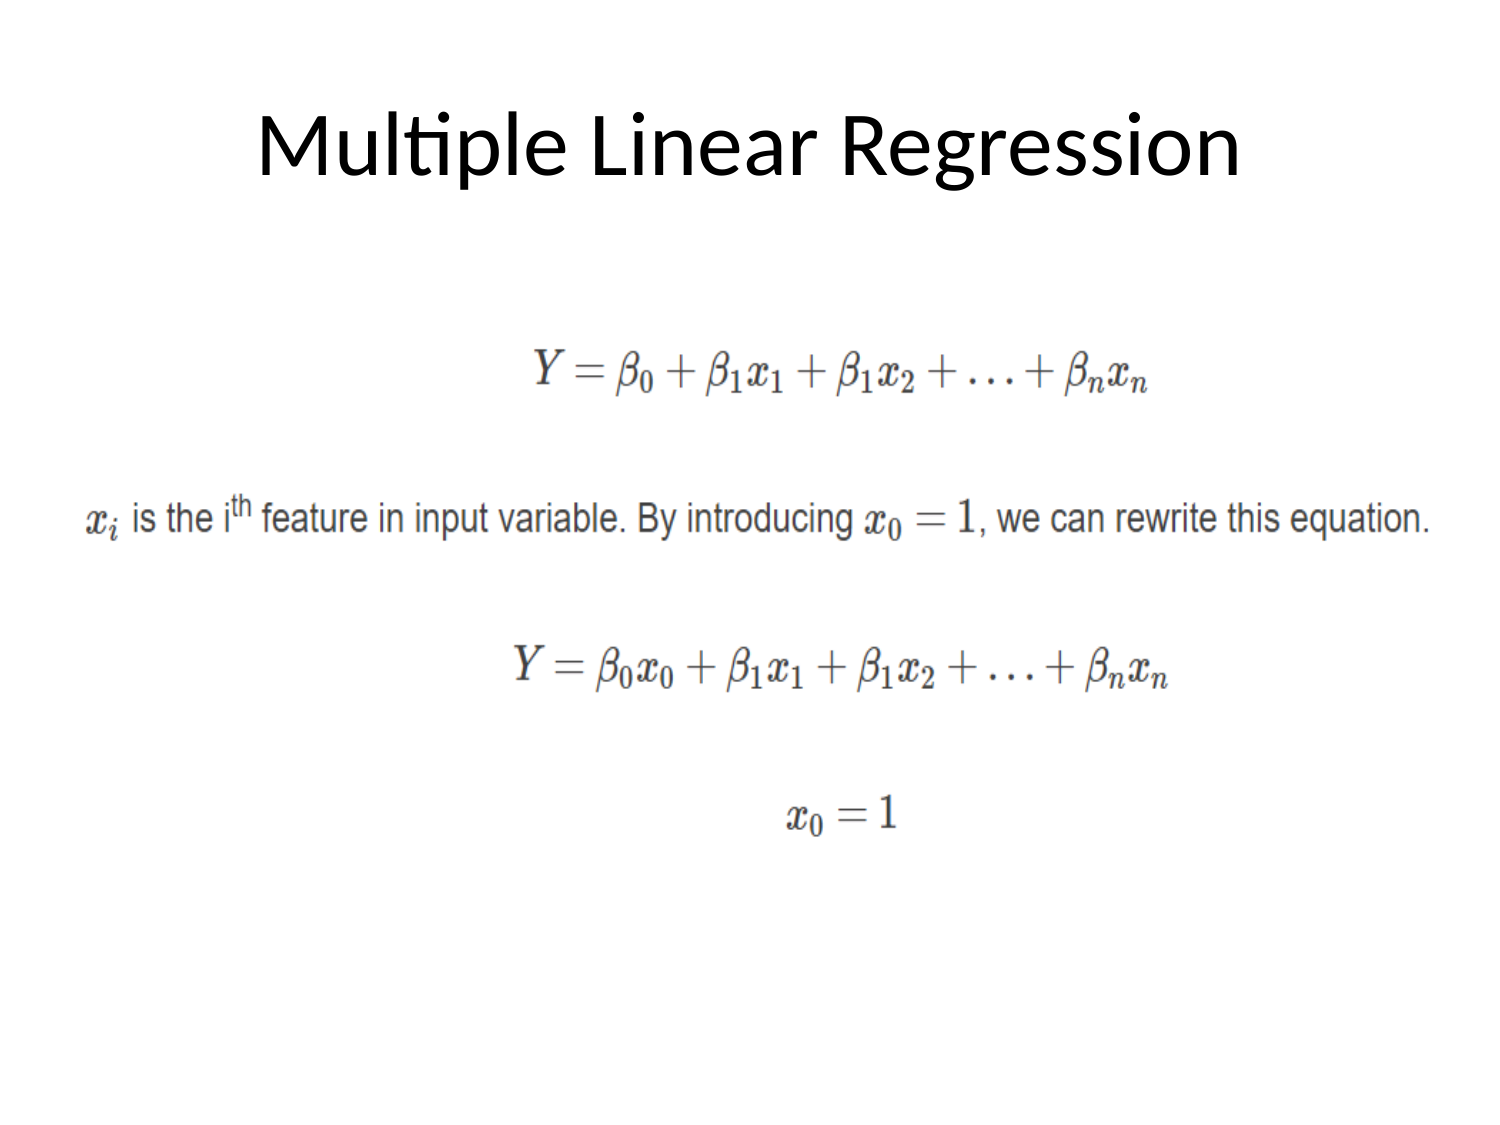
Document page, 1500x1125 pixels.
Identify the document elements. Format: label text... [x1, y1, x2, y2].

title Multiple Linear Regression [75, 45, 1425, 233]
picture [74, 287, 1449, 863]
